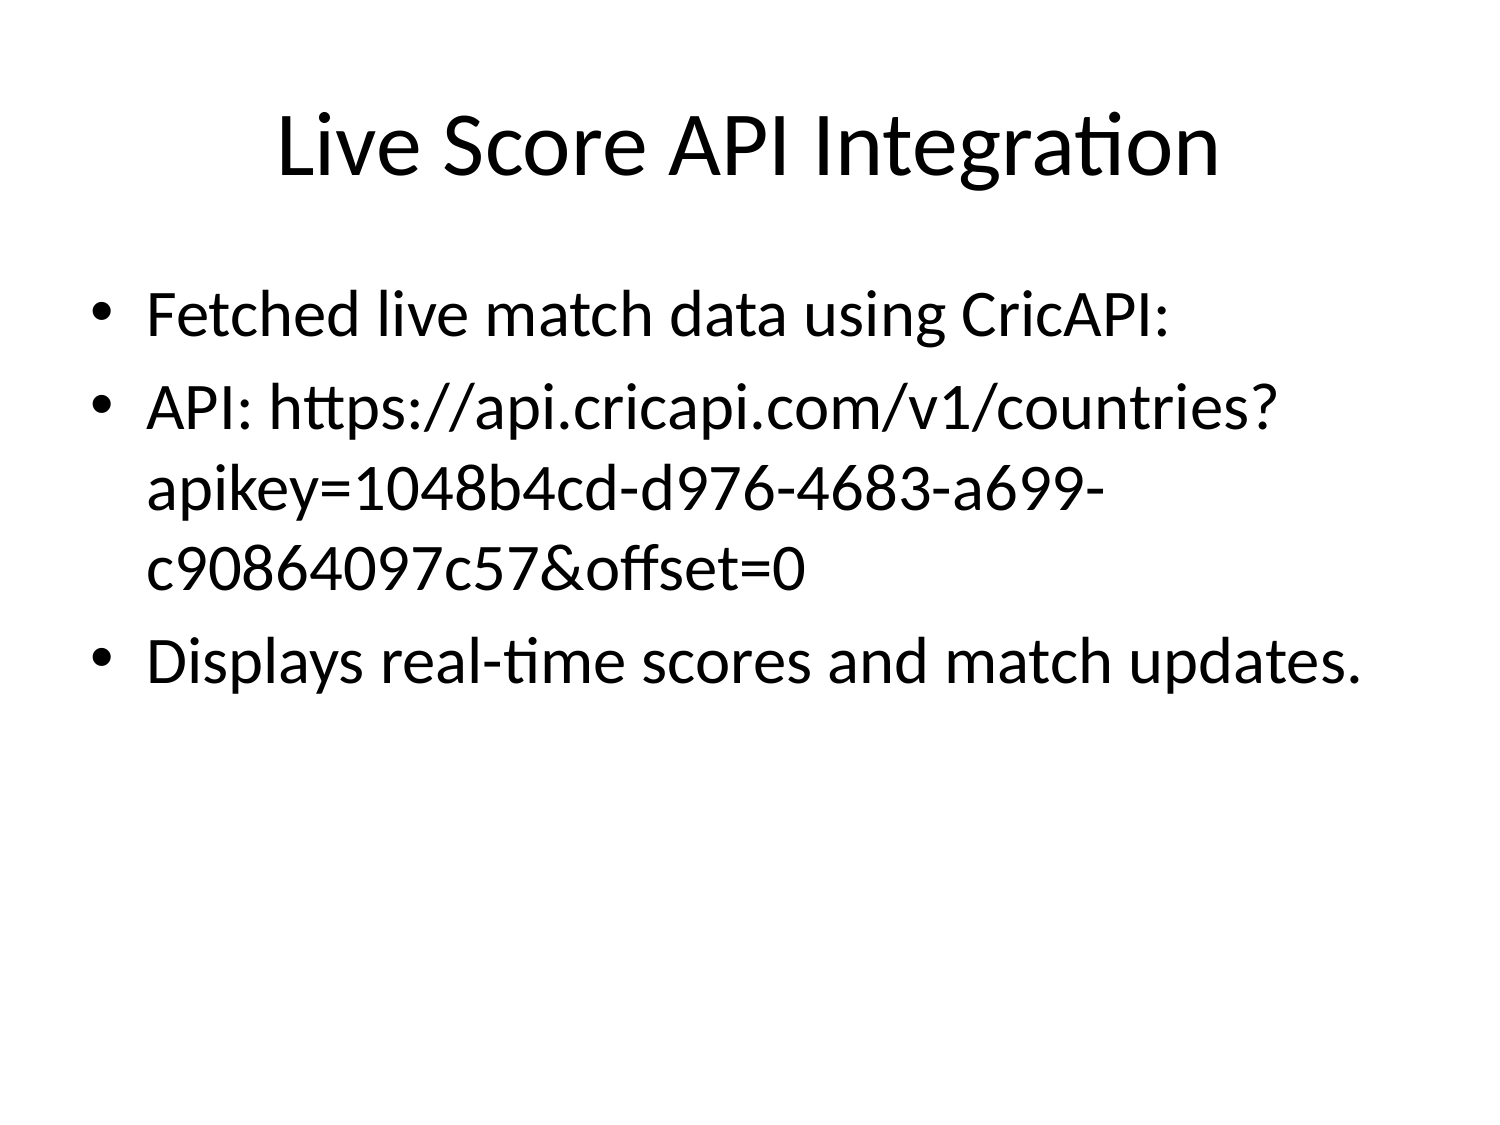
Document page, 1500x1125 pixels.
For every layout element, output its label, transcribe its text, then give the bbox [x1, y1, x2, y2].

list Fetched live match data using CricAPI: API: https://api.cricapi.com/v1/countries?apikey=1048b4cd-d976-4683-a699-c90864097c57&offset=0 Displays real-time scores and match updates. [75, 262, 1425, 1005]
title Live Score API Integration [75, 45, 1425, 233]
